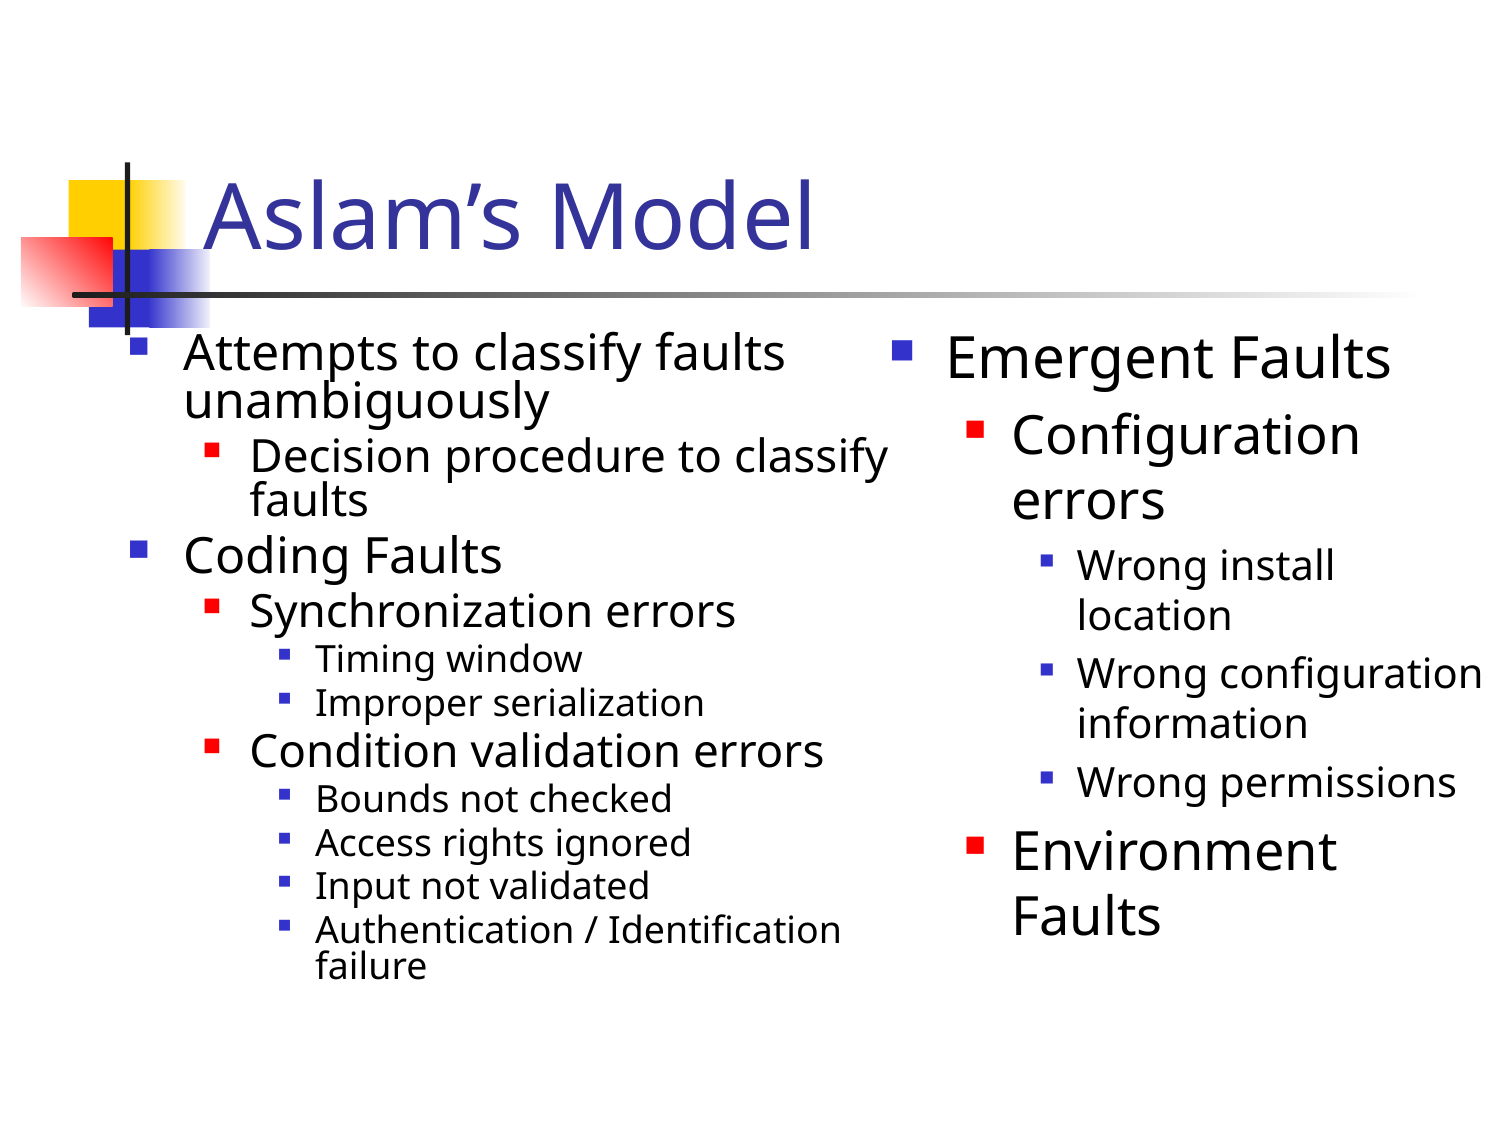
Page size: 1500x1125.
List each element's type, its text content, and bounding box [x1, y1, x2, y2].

list Attempts to classify faults unambiguously Decision procedure to classify faults Coding Faults Synchronization errors Timing window Improper serialization Condition validation errors Bounds not checked Access rights ignored Input not validated Authentication / Identification failure [112, 324, 907, 1063]
text_box Emergent Faults Configuration errors Wrong install location Wrong configuration information Wrong permissions Environment Faults [874, 312, 1500, 975]
title Aslam’s Model [188, 34, 1468, 276]
